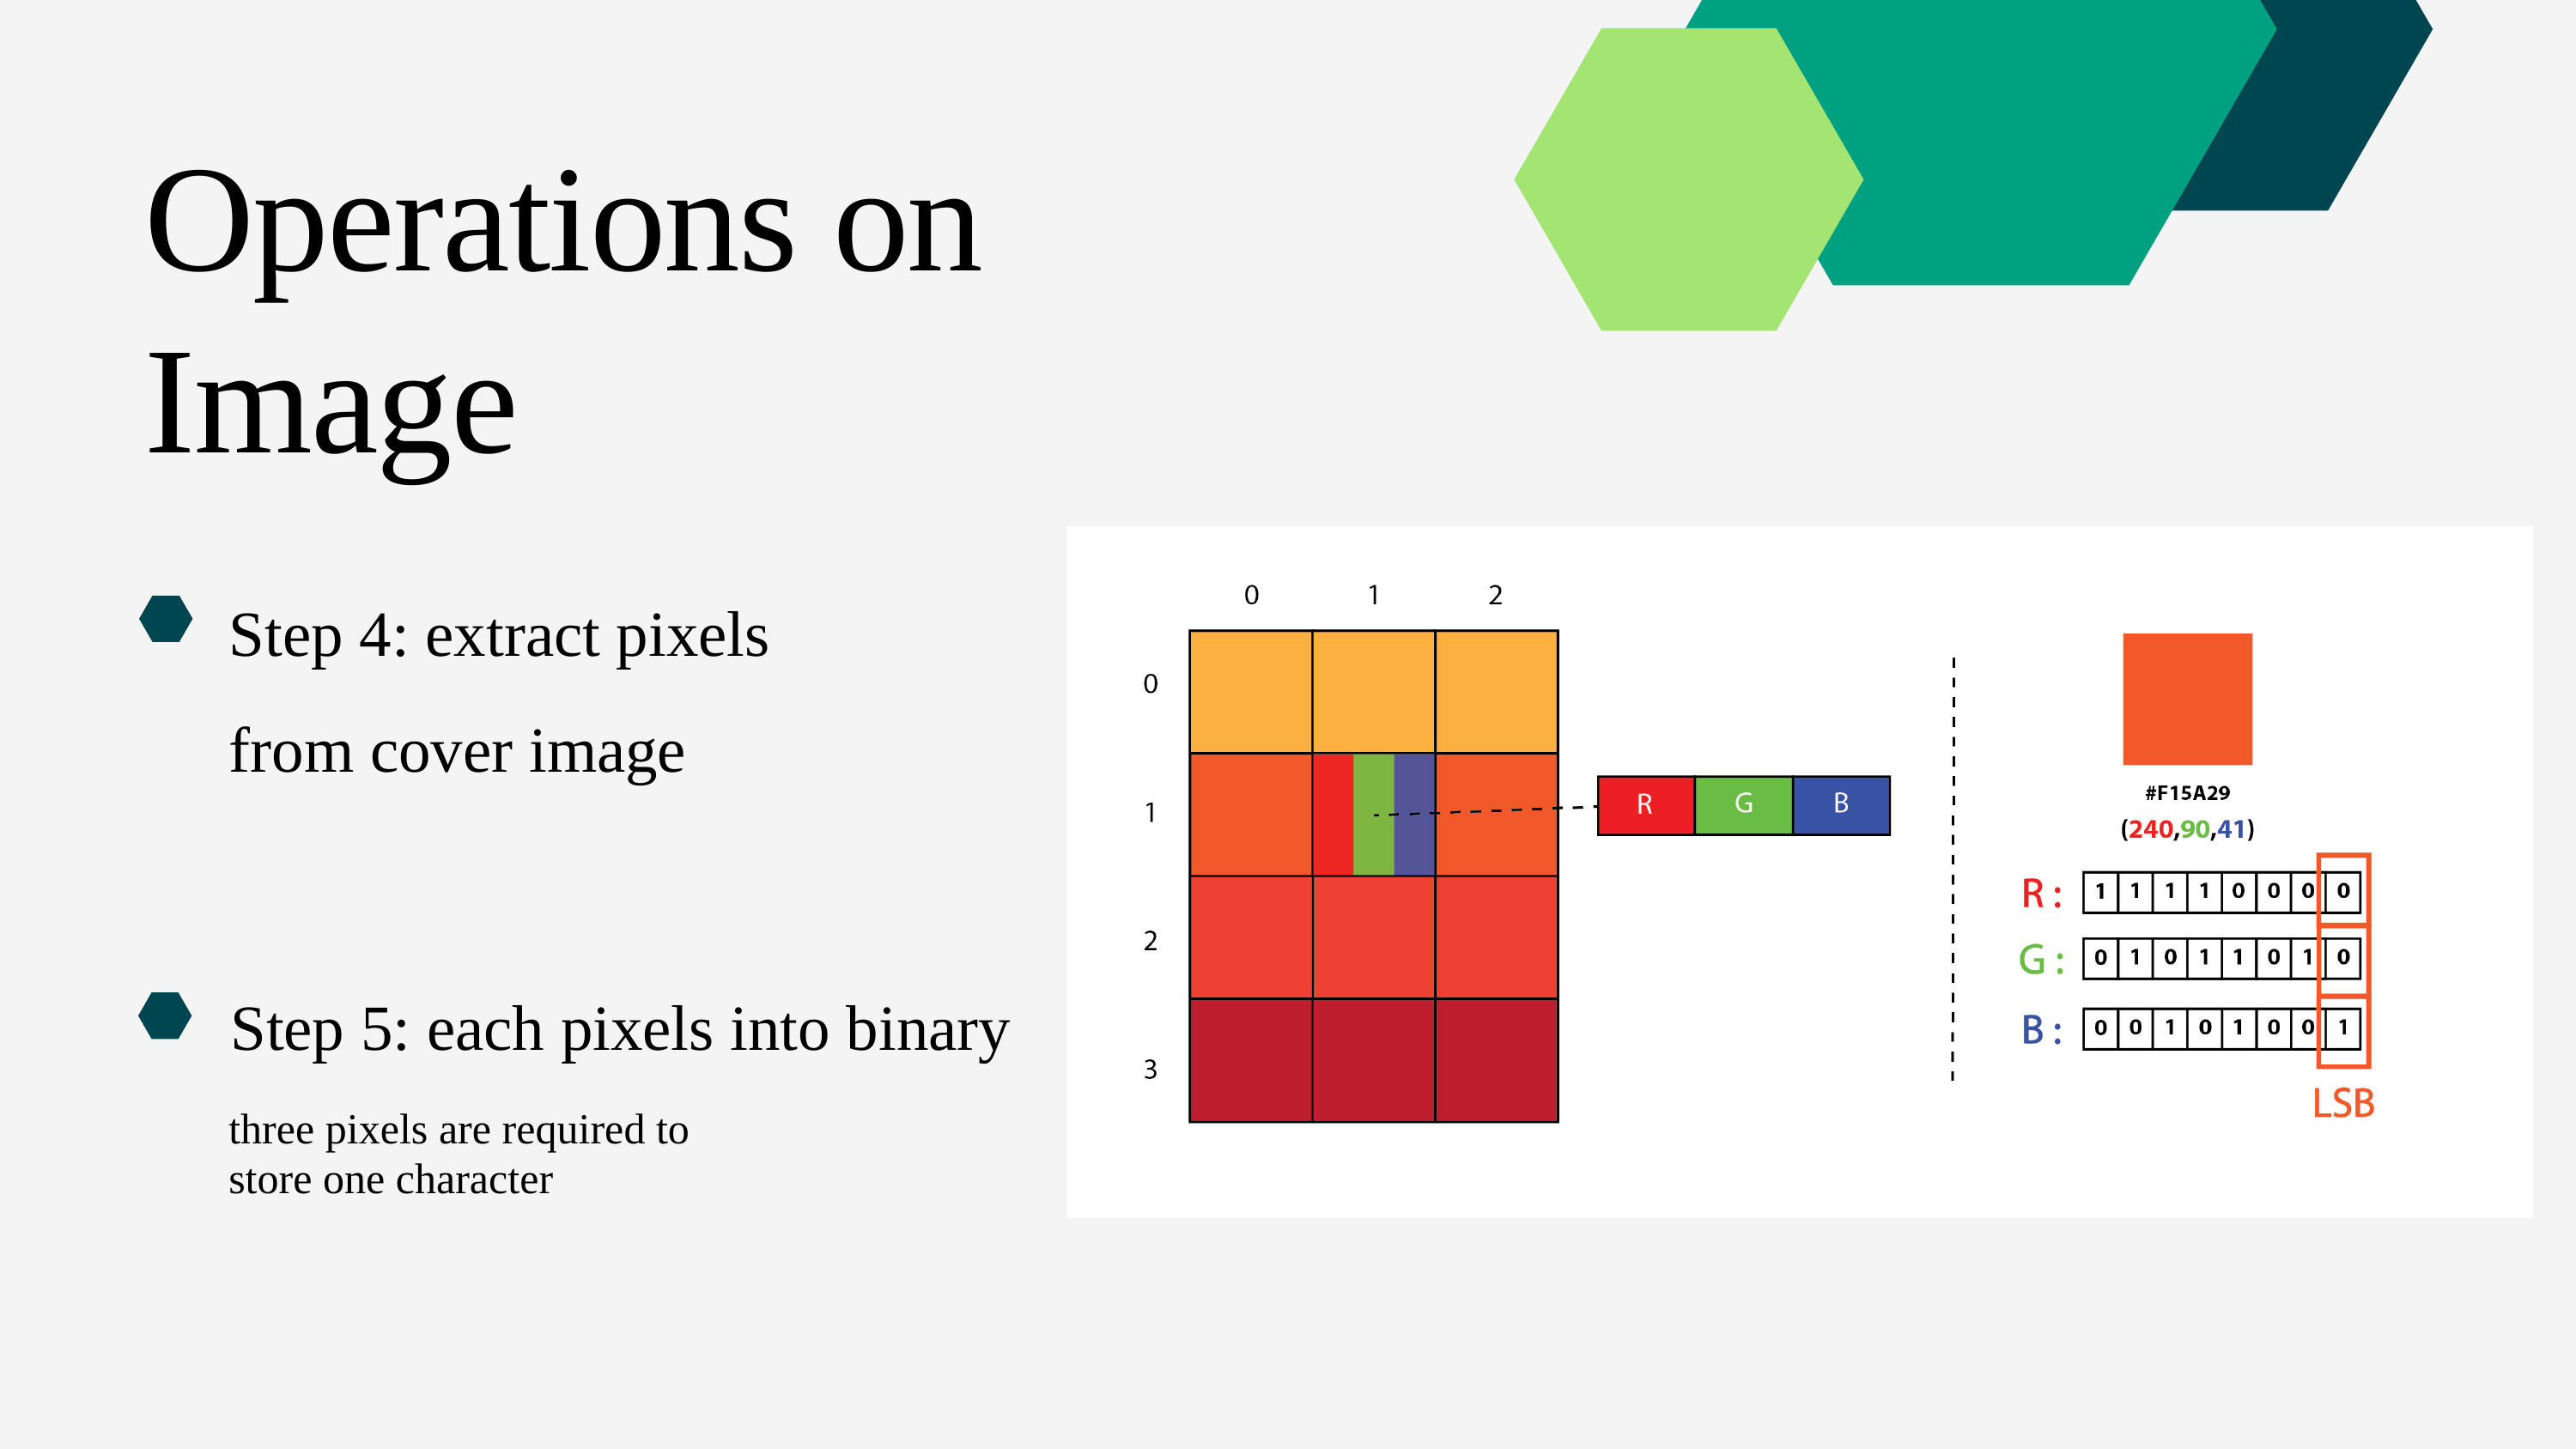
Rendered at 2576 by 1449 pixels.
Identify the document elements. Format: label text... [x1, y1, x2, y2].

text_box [1514, 27, 1864, 331]
text_box Step 4: extract pixels from cover image [149, 553, 830, 785]
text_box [138, 595, 193, 643]
picture [1066, 526, 2533, 1218]
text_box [166, 947, 1020, 1262]
text_box Operations on Image [144, 118, 1267, 484]
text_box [2281, 0, 2433, 211]
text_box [137, 991, 192, 1040]
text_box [1685, 0, 2277, 286]
